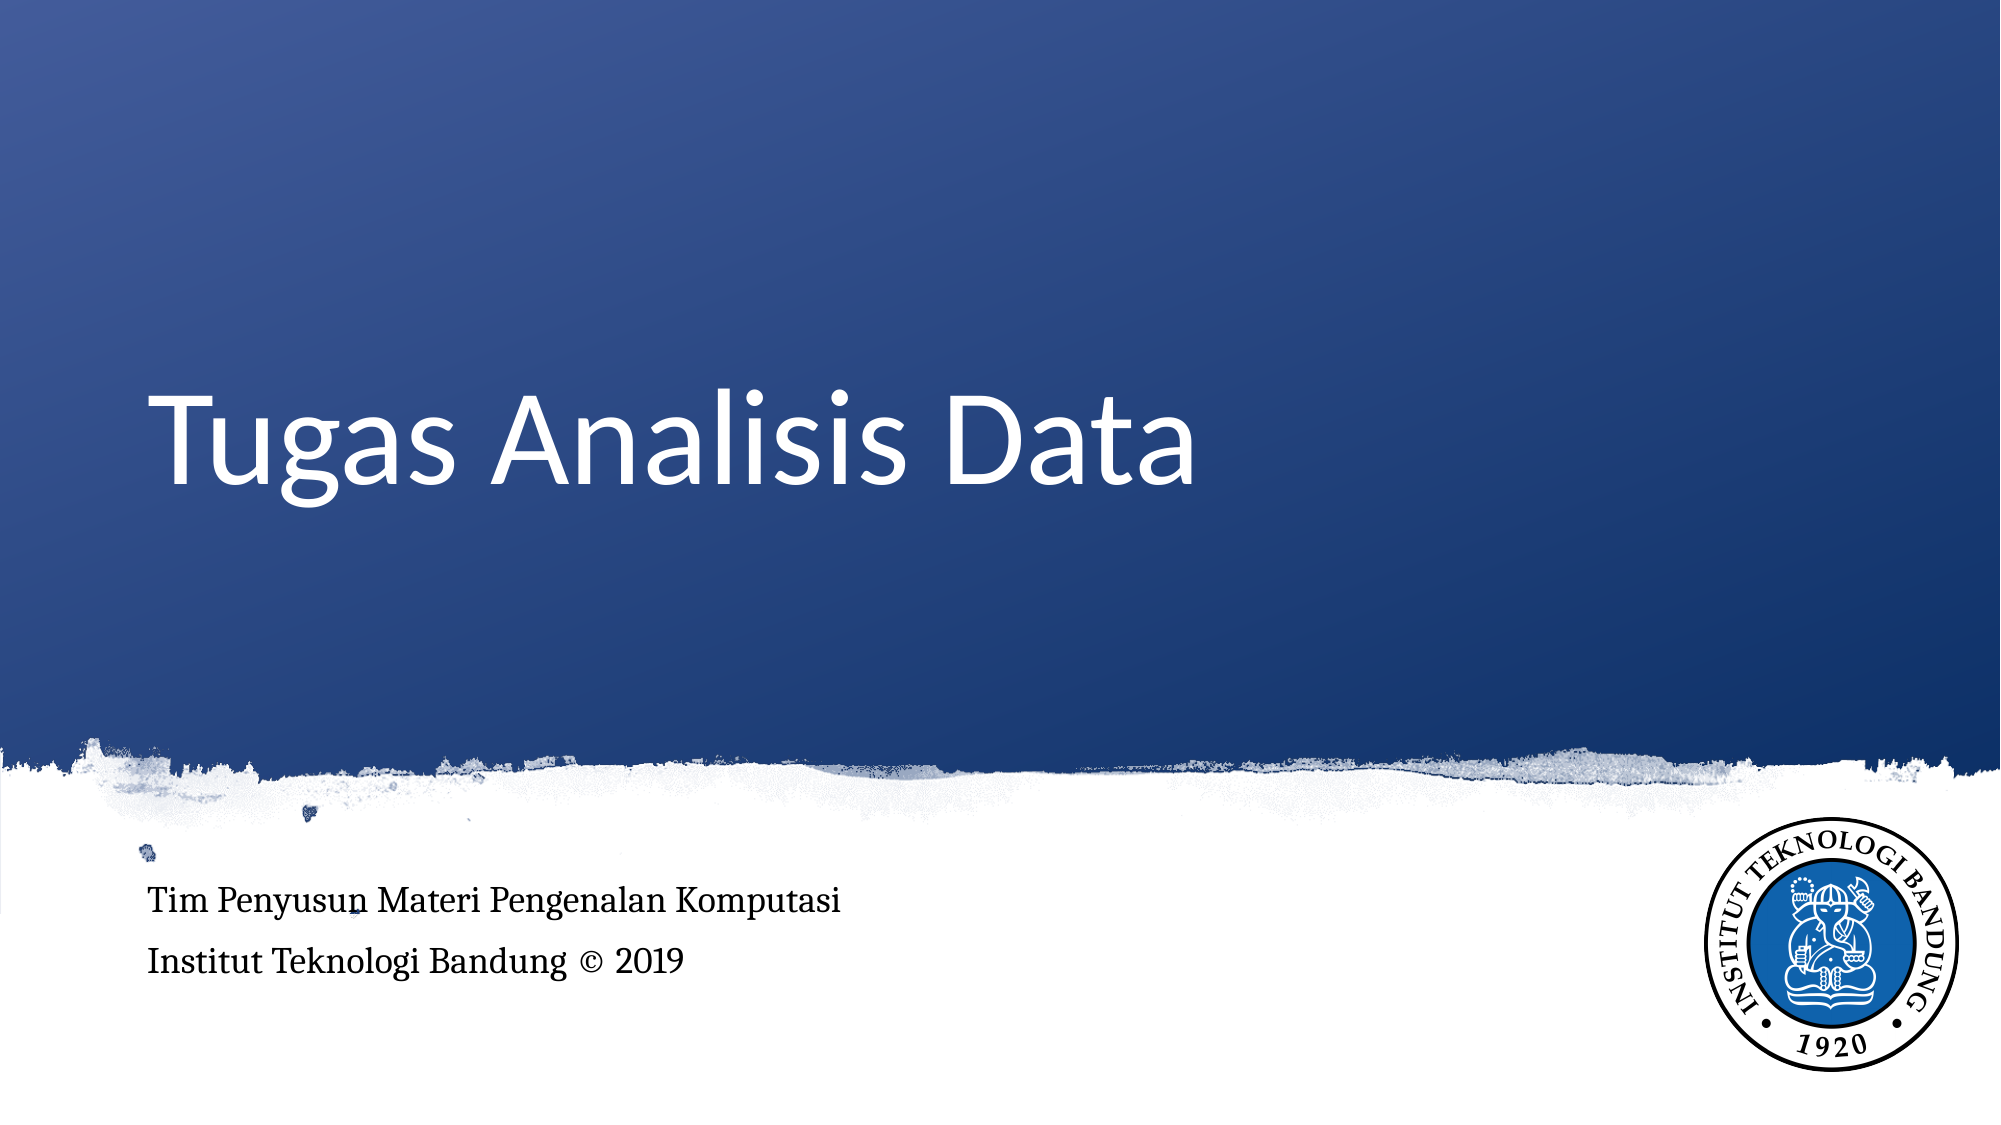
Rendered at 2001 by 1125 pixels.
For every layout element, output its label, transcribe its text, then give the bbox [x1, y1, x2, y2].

text_box [0, 0, 2000, 624]
title Tugas Analisis Data [131, 195, 1776, 624]
picture [0, 624, 2000, 1125]
